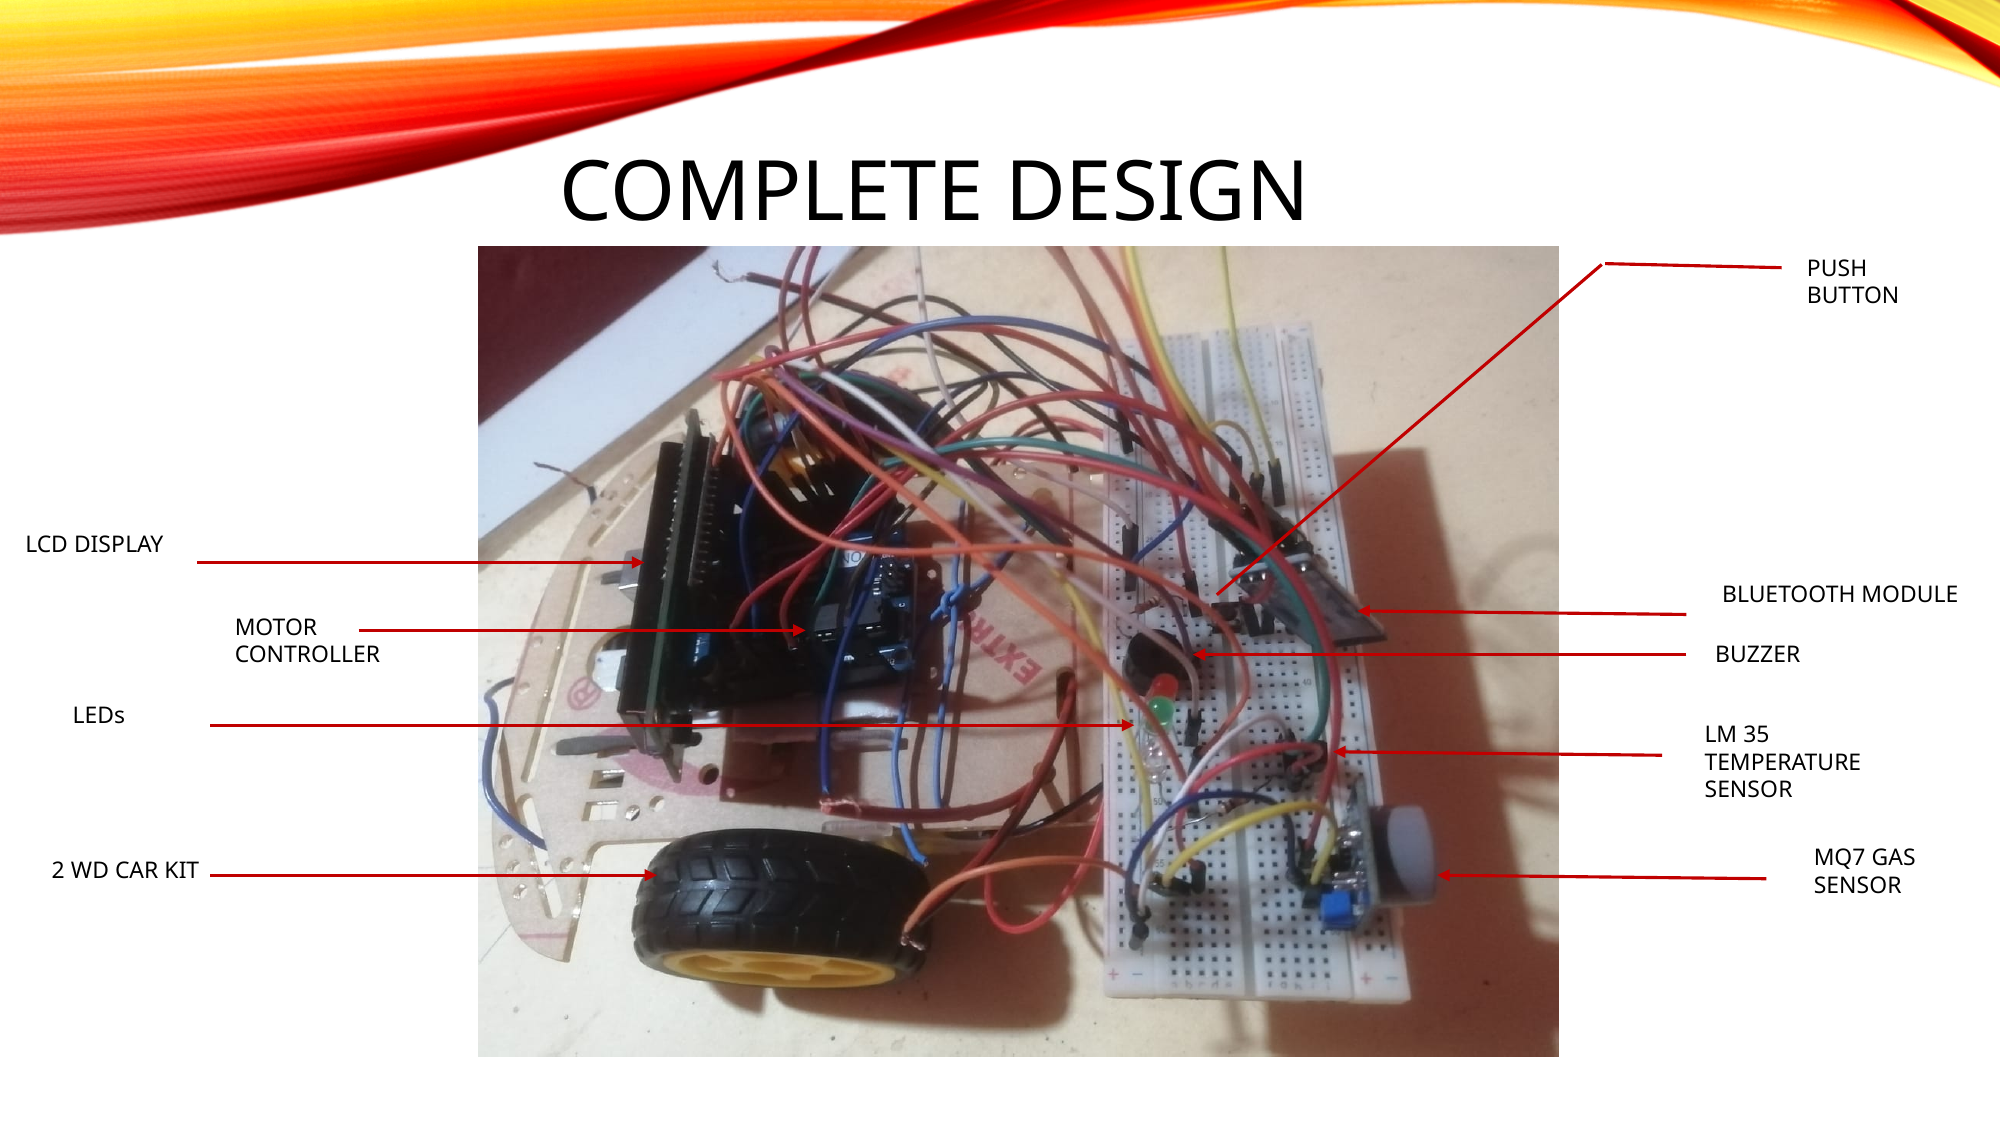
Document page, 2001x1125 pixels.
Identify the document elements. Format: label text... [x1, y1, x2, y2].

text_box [1357, 610, 1687, 615]
text_box COMPLETE DESIGN [544, 130, 1817, 245]
text_box LM 35 TEMPERATURE SENSOR [1689, 712, 1942, 810]
text_box 2 WD CAR KIT [36, 847, 221, 891]
text_box LEDs [57, 692, 242, 736]
text_box LCD DISPLAY [10, 521, 194, 565]
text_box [1216, 264, 1602, 595]
picture [477, 245, 1559, 1057]
text_box MOTOR CONTROLLER [220, 604, 404, 675]
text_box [1604, 263, 1782, 268]
picture [0, 0, 2000, 237]
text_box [1436, 874, 1767, 879]
text_box BUZZER [1700, 632, 1884, 675]
text_box MQ7 GAS SENSOR [1798, 835, 1983, 906]
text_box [1332, 751, 1663, 756]
text_box BLUETOOTH MODULE [1707, 572, 1983, 615]
text_box PUSH BUTTON [1792, 246, 1976, 316]
